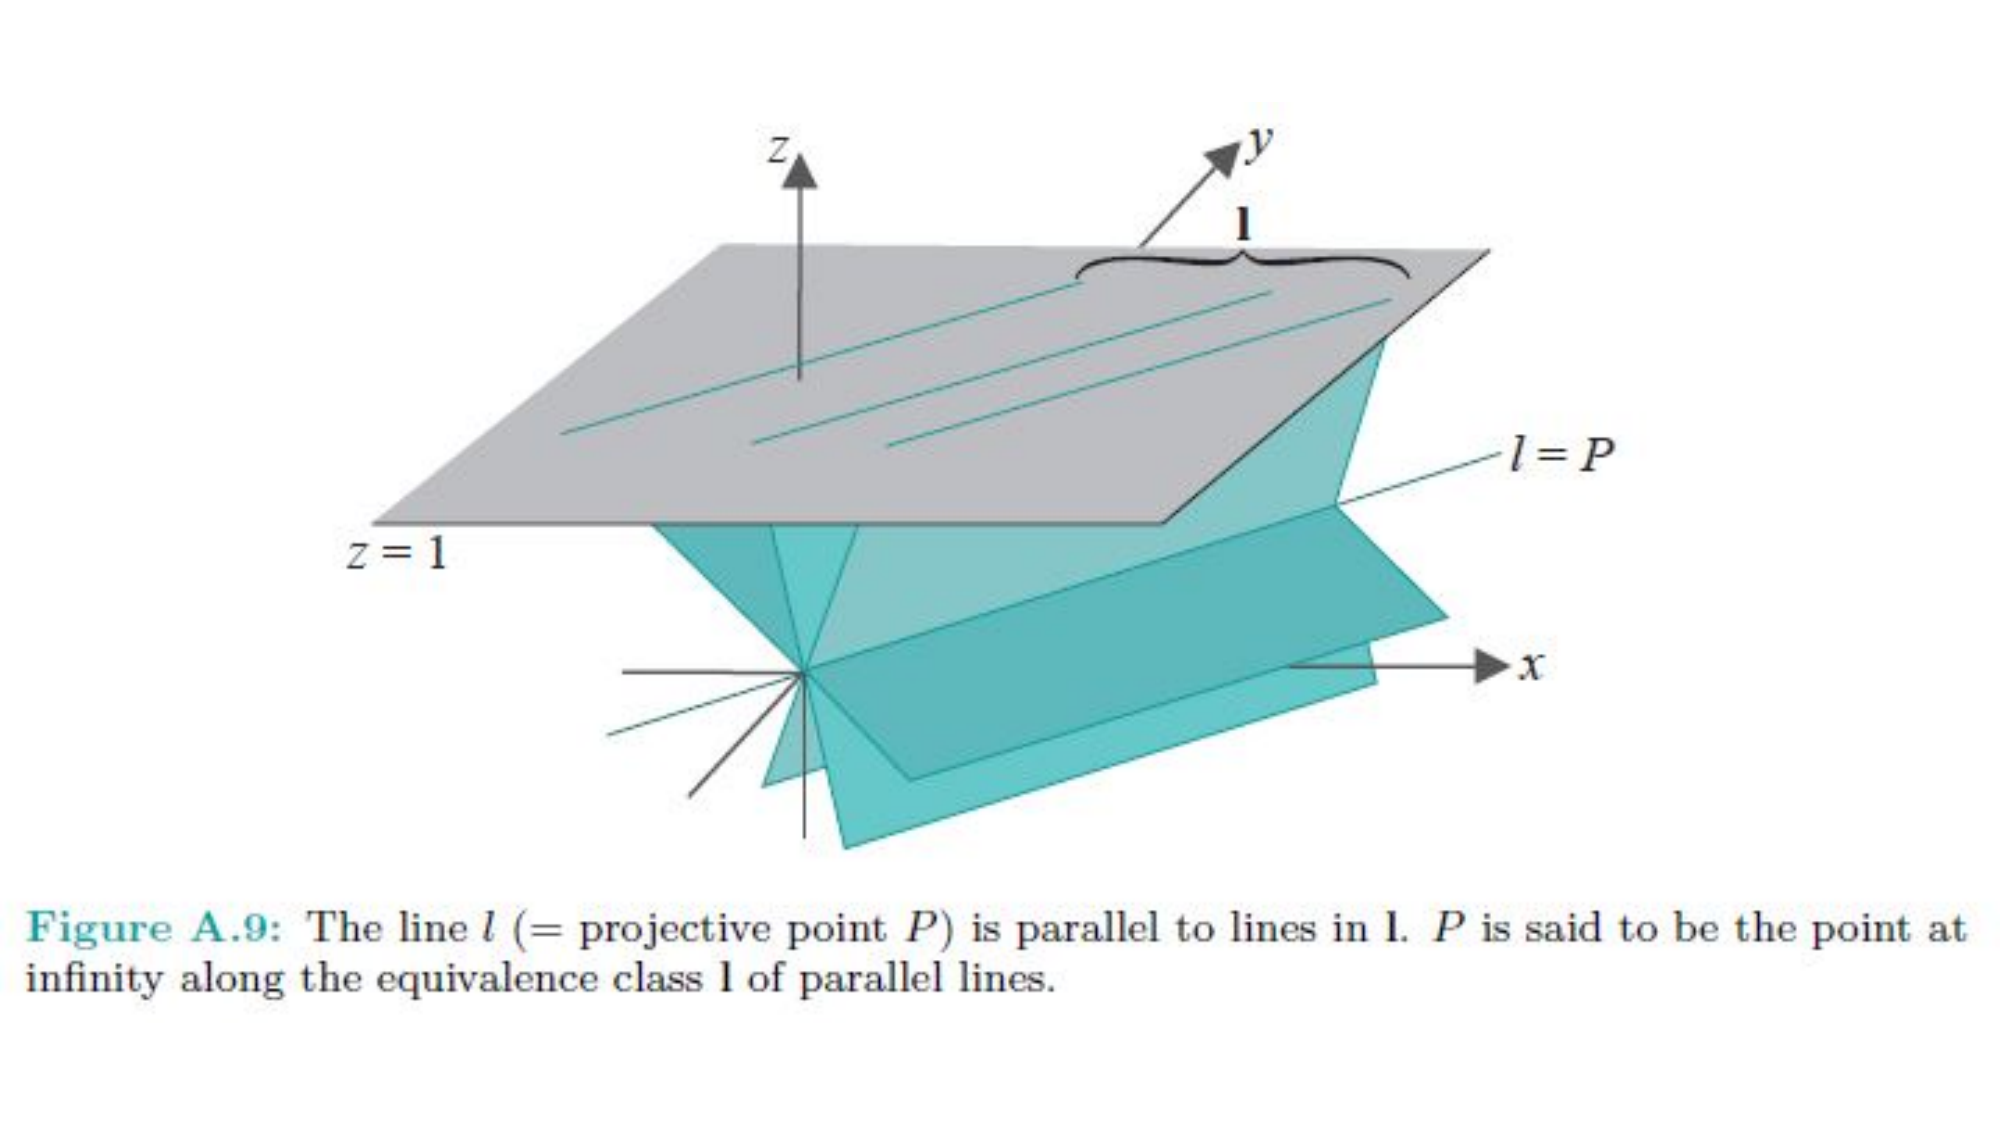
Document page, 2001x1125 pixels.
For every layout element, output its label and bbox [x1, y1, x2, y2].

picture [0, 102, 2000, 1023]
